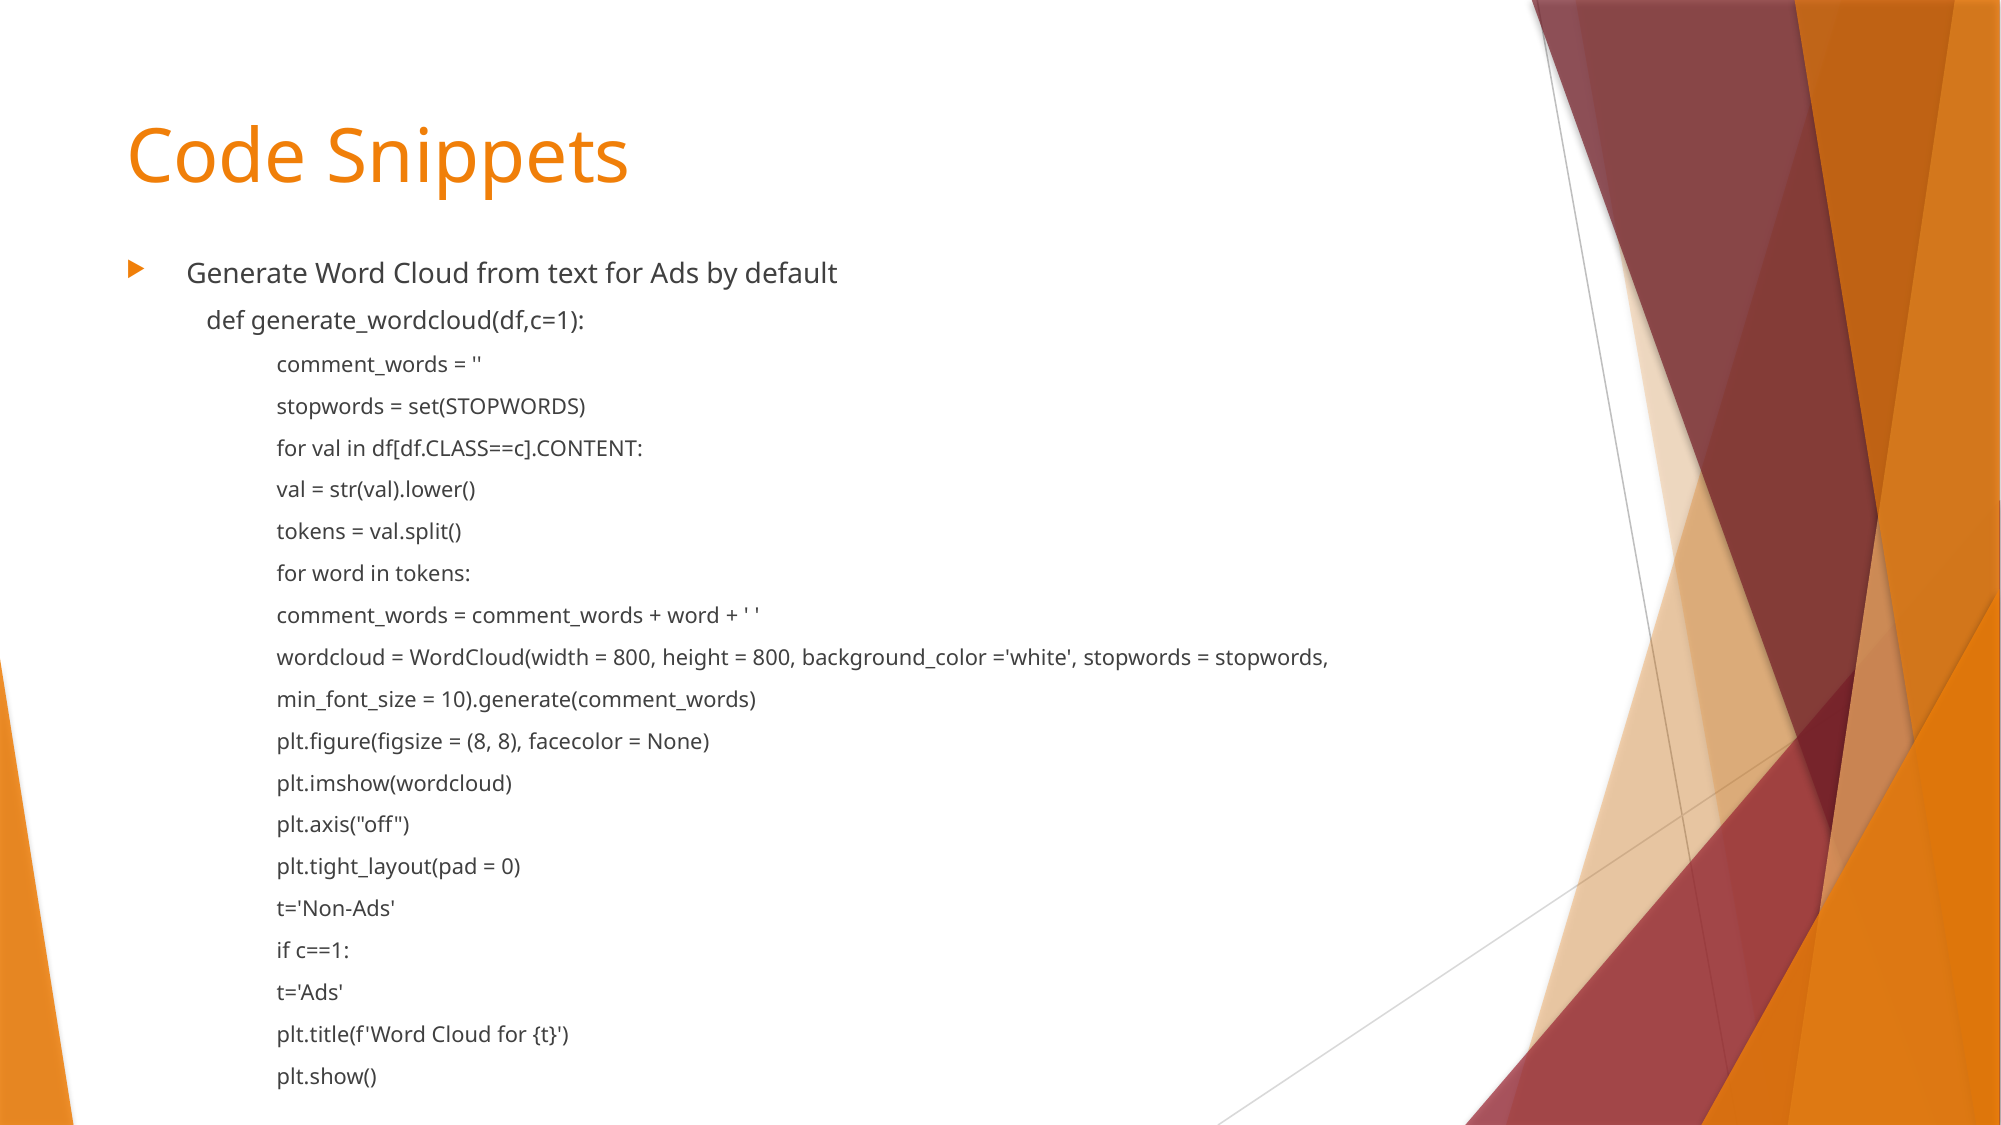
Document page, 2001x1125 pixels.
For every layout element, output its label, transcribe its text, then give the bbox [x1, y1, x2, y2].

title Code Snippets [111, 99, 1522, 248]
list Generate Word Cloud from text for Ads by default def generate_wordcloud(df,c=1): comment_words = '' stopwords = set(STOPWORDS) for val in df[df.CLASS==c].CONTENT: val = str(val).lower() tokens = val.split() for word in tokens: comment_words = comment_words + word + ' ' wordcloud = WordCloud(width = 800, height = 800, background_color ='white', stopwords = stopwords, min_font_size = 10).generate(comment_words) plt.figure(figsize = (8, 8), facecolor = None) plt.imshow(wordcloud) plt.axis("off") plt.tight_layout(pad = 0) t='Non-Ads' if c==1: t='Ads' plt.title(f'Word Cloud for {t}') plt.show() [111, 248, 1522, 1100]
